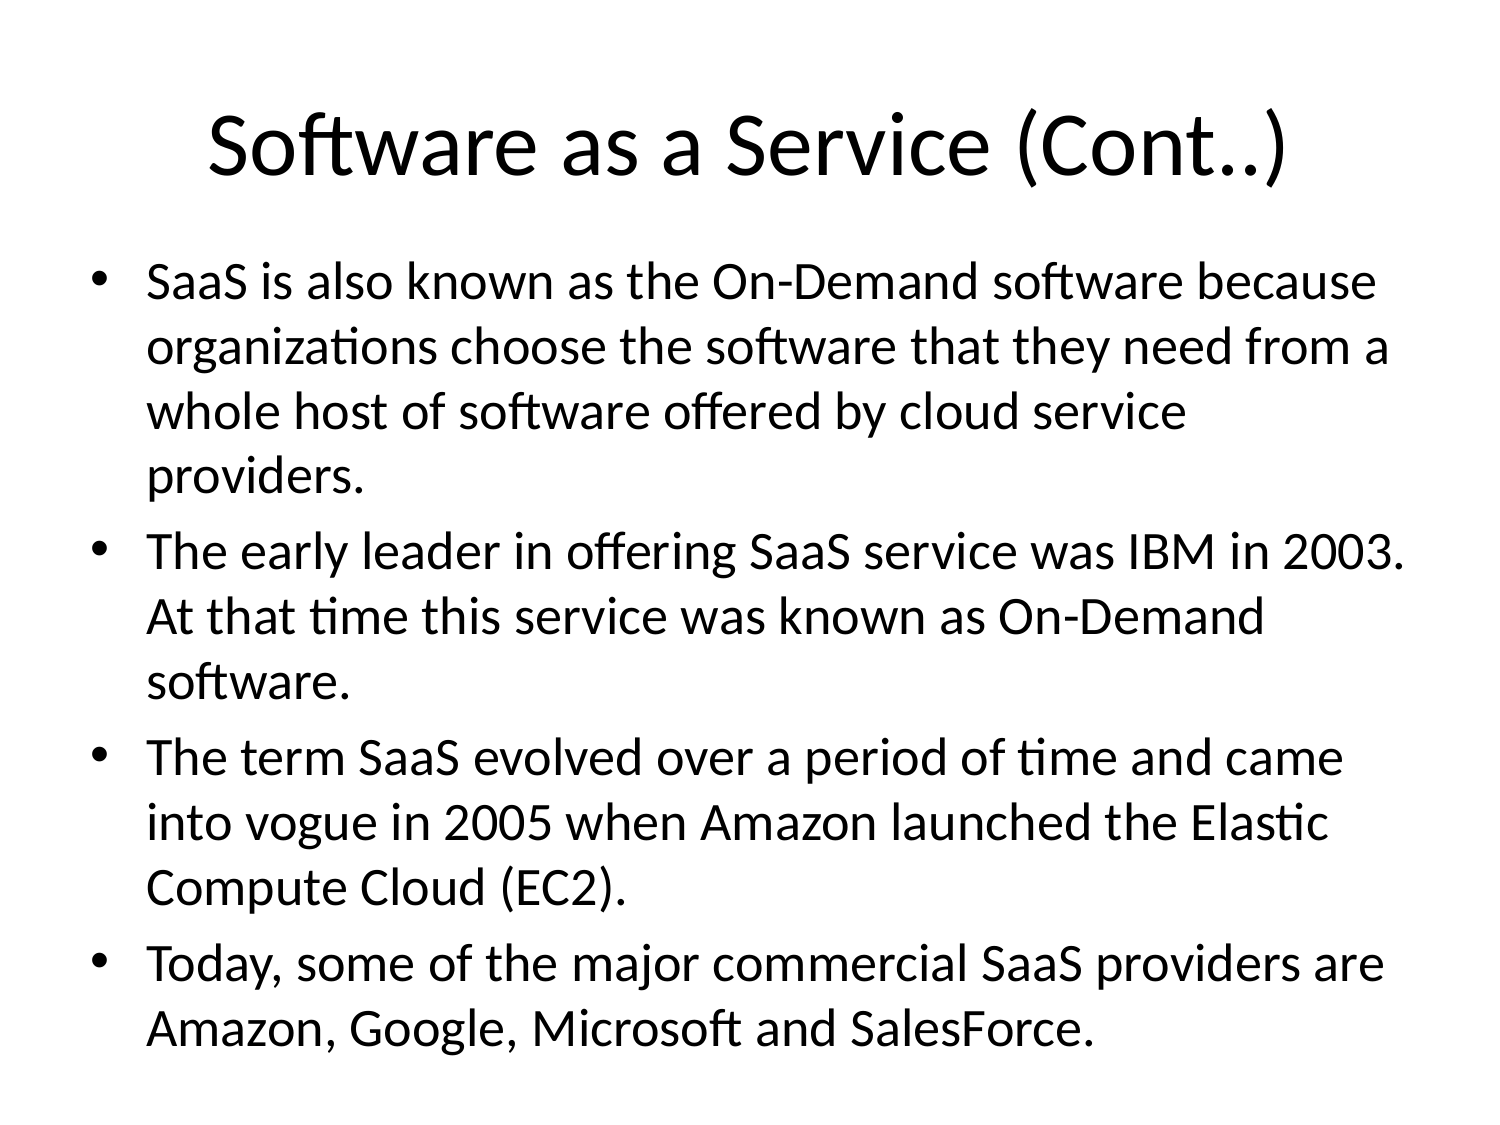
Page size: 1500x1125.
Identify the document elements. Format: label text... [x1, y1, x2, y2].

list SaaS is also known as the On-Demand software because organizations choose the software that they need from a whole host of software offered by cloud service providers. The early leader in offering SaaS service was IBM in 2003. At that time this service was known as On-Demand software. The term SaaS evolved over a period of time and came into vogue in 2005 when Amazon launched the Elastic Compute Cloud (EC2). Today, some of the major commercial SaaS providers are Amazon, Google, Microsoft and SalesForce. [75, 237, 1425, 980]
title Software as a Service (Cont..) [75, 45, 1425, 233]
